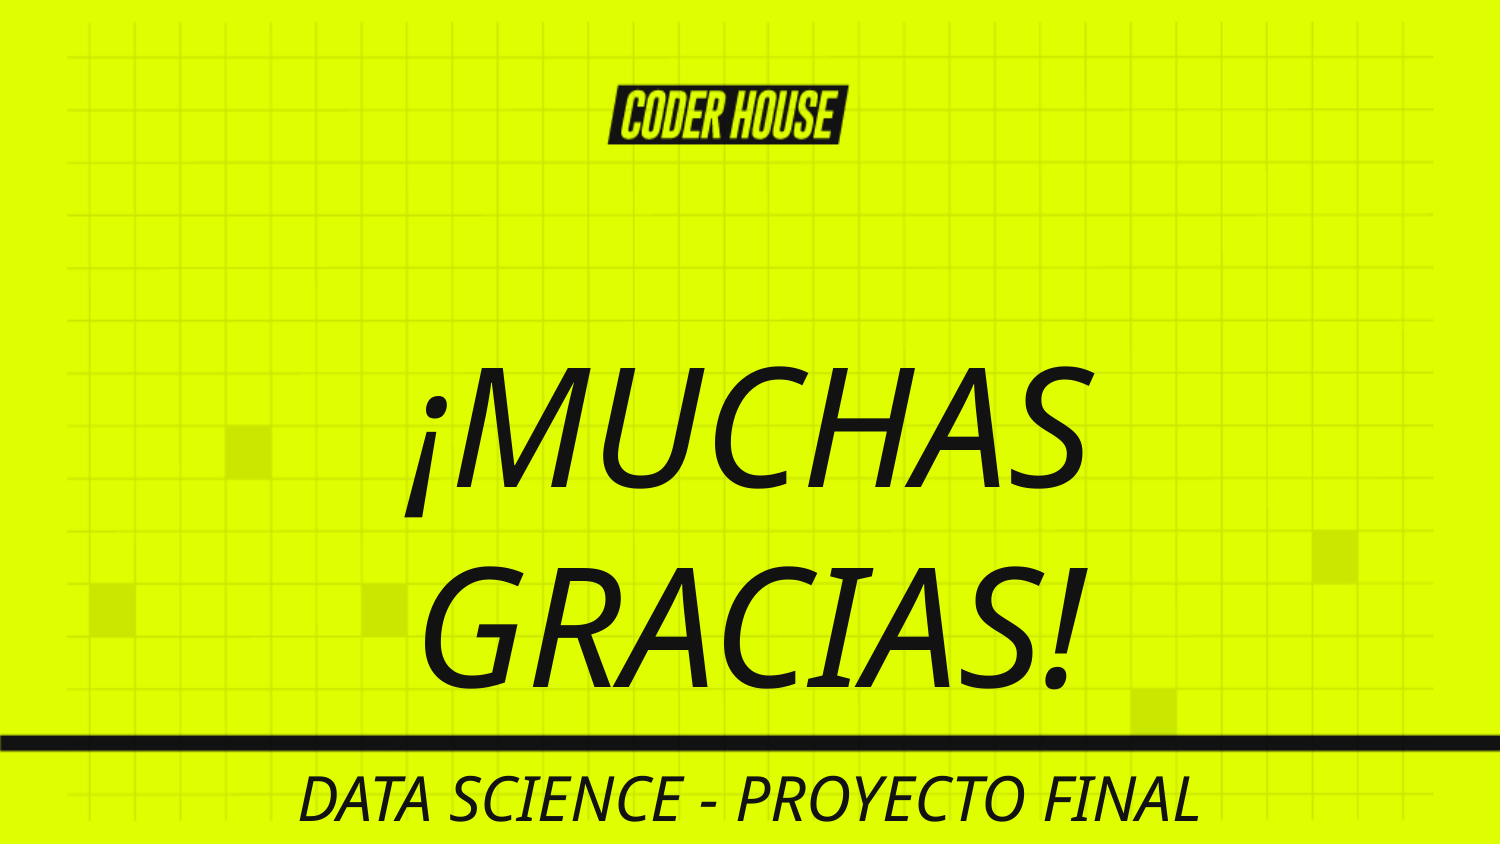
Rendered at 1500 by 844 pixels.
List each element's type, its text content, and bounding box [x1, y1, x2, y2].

text_box [115, 718, 400, 797]
picture [0, 0, 1500, 844]
text_box ¡MUCHAS GRACIAS! [137, 305, 1363, 736]
text_box DATA SCIENCE - PROYECTO FINAL [260, 743, 1240, 844]
